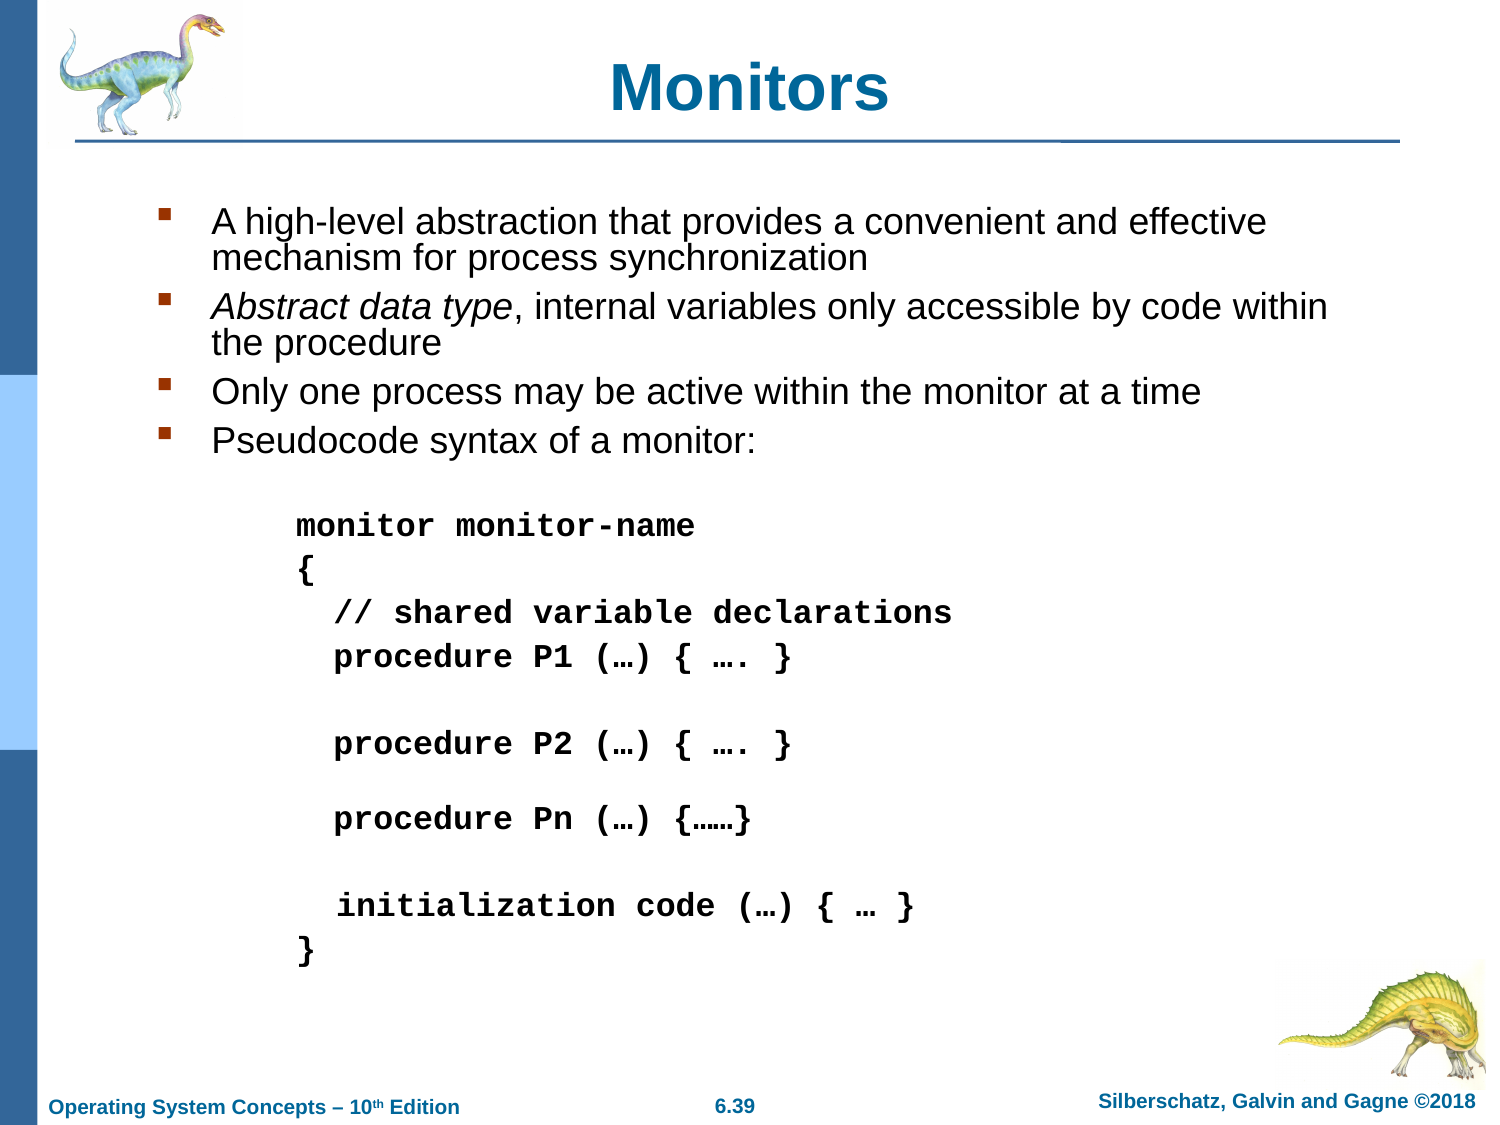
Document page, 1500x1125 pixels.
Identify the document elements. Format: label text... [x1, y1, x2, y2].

list A high-level abstraction that provides a convenient and effective mechanism for process synchronization Abstract data type, internal variables only accessible by code within the procedure Only one process may be active within the monitor at a time Pseudocode syntax of a monitor: monitor monitor-name { // shared variable declarations procedure P1 (…) { …. } procedure P2 (…) { …. } procedure Pn (…) {……} initialization code (…) { … } } [140, 198, 1402, 1029]
title Monitors [75, 36, 1425, 132]
picture [1275, 959, 1486, 1090]
picture [46, 0, 243, 149]
